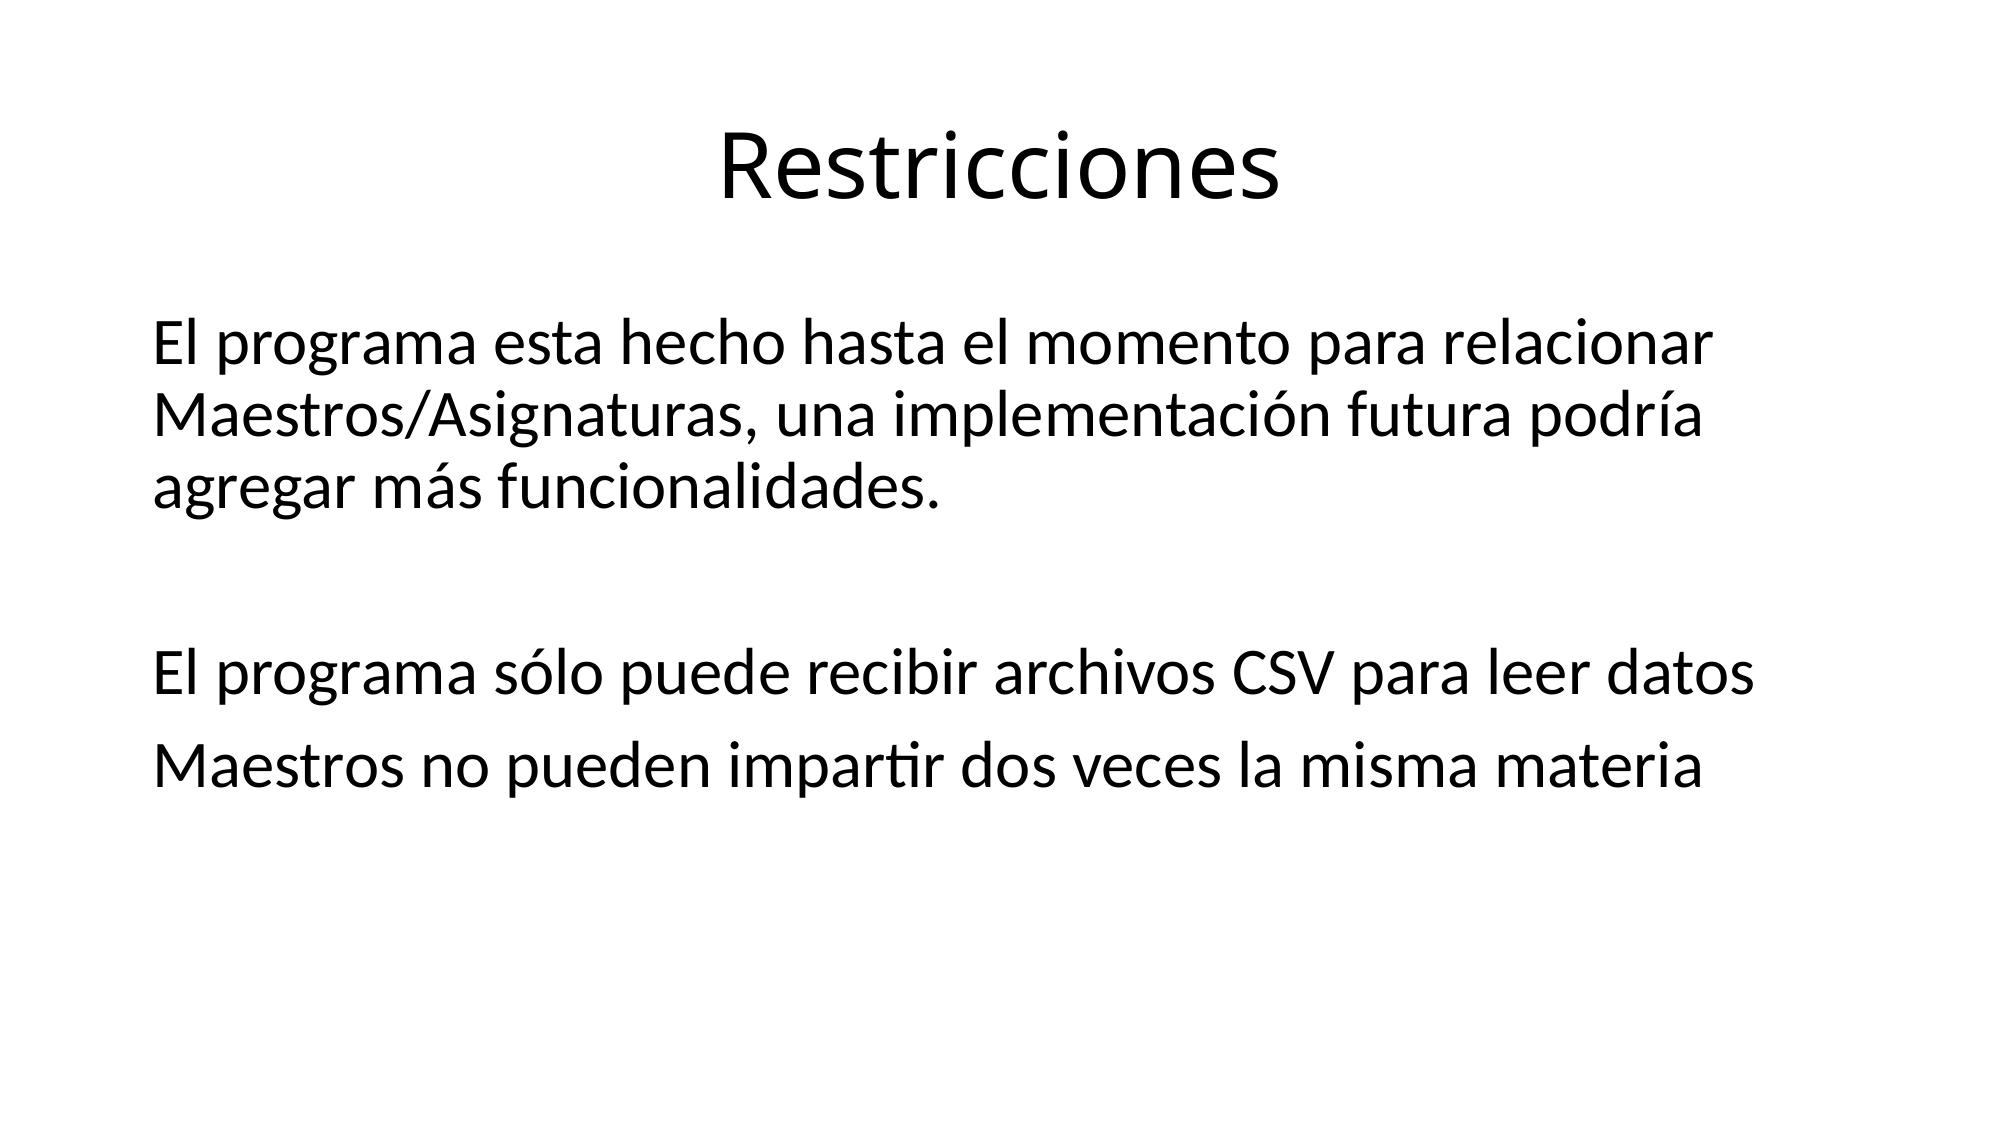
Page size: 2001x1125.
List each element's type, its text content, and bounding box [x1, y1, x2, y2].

title Restricciones [137, 59, 1863, 278]
list El programa esta hecho hasta el momento para relacionar Maestros/Asignaturas, una implementación futura podría agregar más funcionalidades. El programa sólo puede recibir archivos CSV para leer datos Maestros no pueden impartir dos veces la misma materia [137, 299, 1863, 1014]
